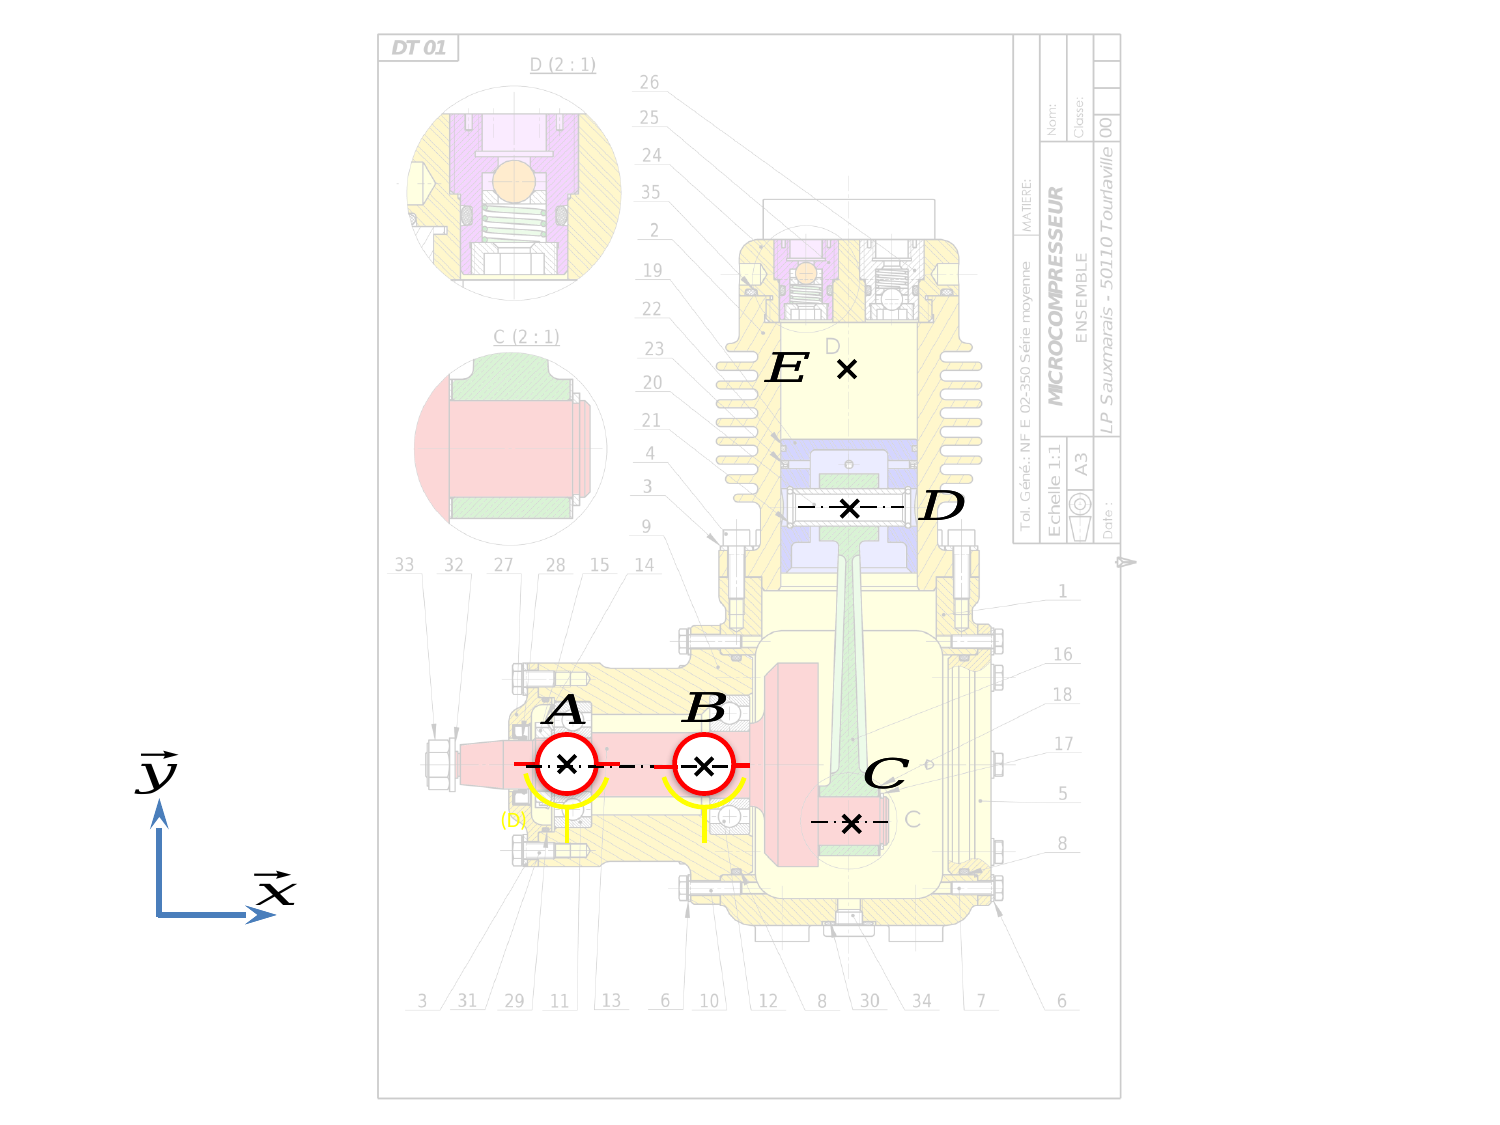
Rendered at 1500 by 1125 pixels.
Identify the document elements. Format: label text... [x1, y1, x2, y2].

text_box [853, 831, 864, 837]
text_box [673, 733, 735, 765]
text_box [839, 811, 864, 821]
text_box [837, 515, 862, 521]
text_box [691, 774, 703, 779]
text_box [839, 831, 851, 837]
text_box [691, 754, 717, 765]
text_box [524, 774, 608, 808]
text_box [536, 733, 597, 765]
text_box [837, 496, 862, 506]
text_box [705, 774, 717, 779]
text_box [554, 751, 580, 765]
text_box [663, 773, 745, 808]
text_box [834, 356, 860, 382]
text_box (D) [484, 798, 544, 839]
